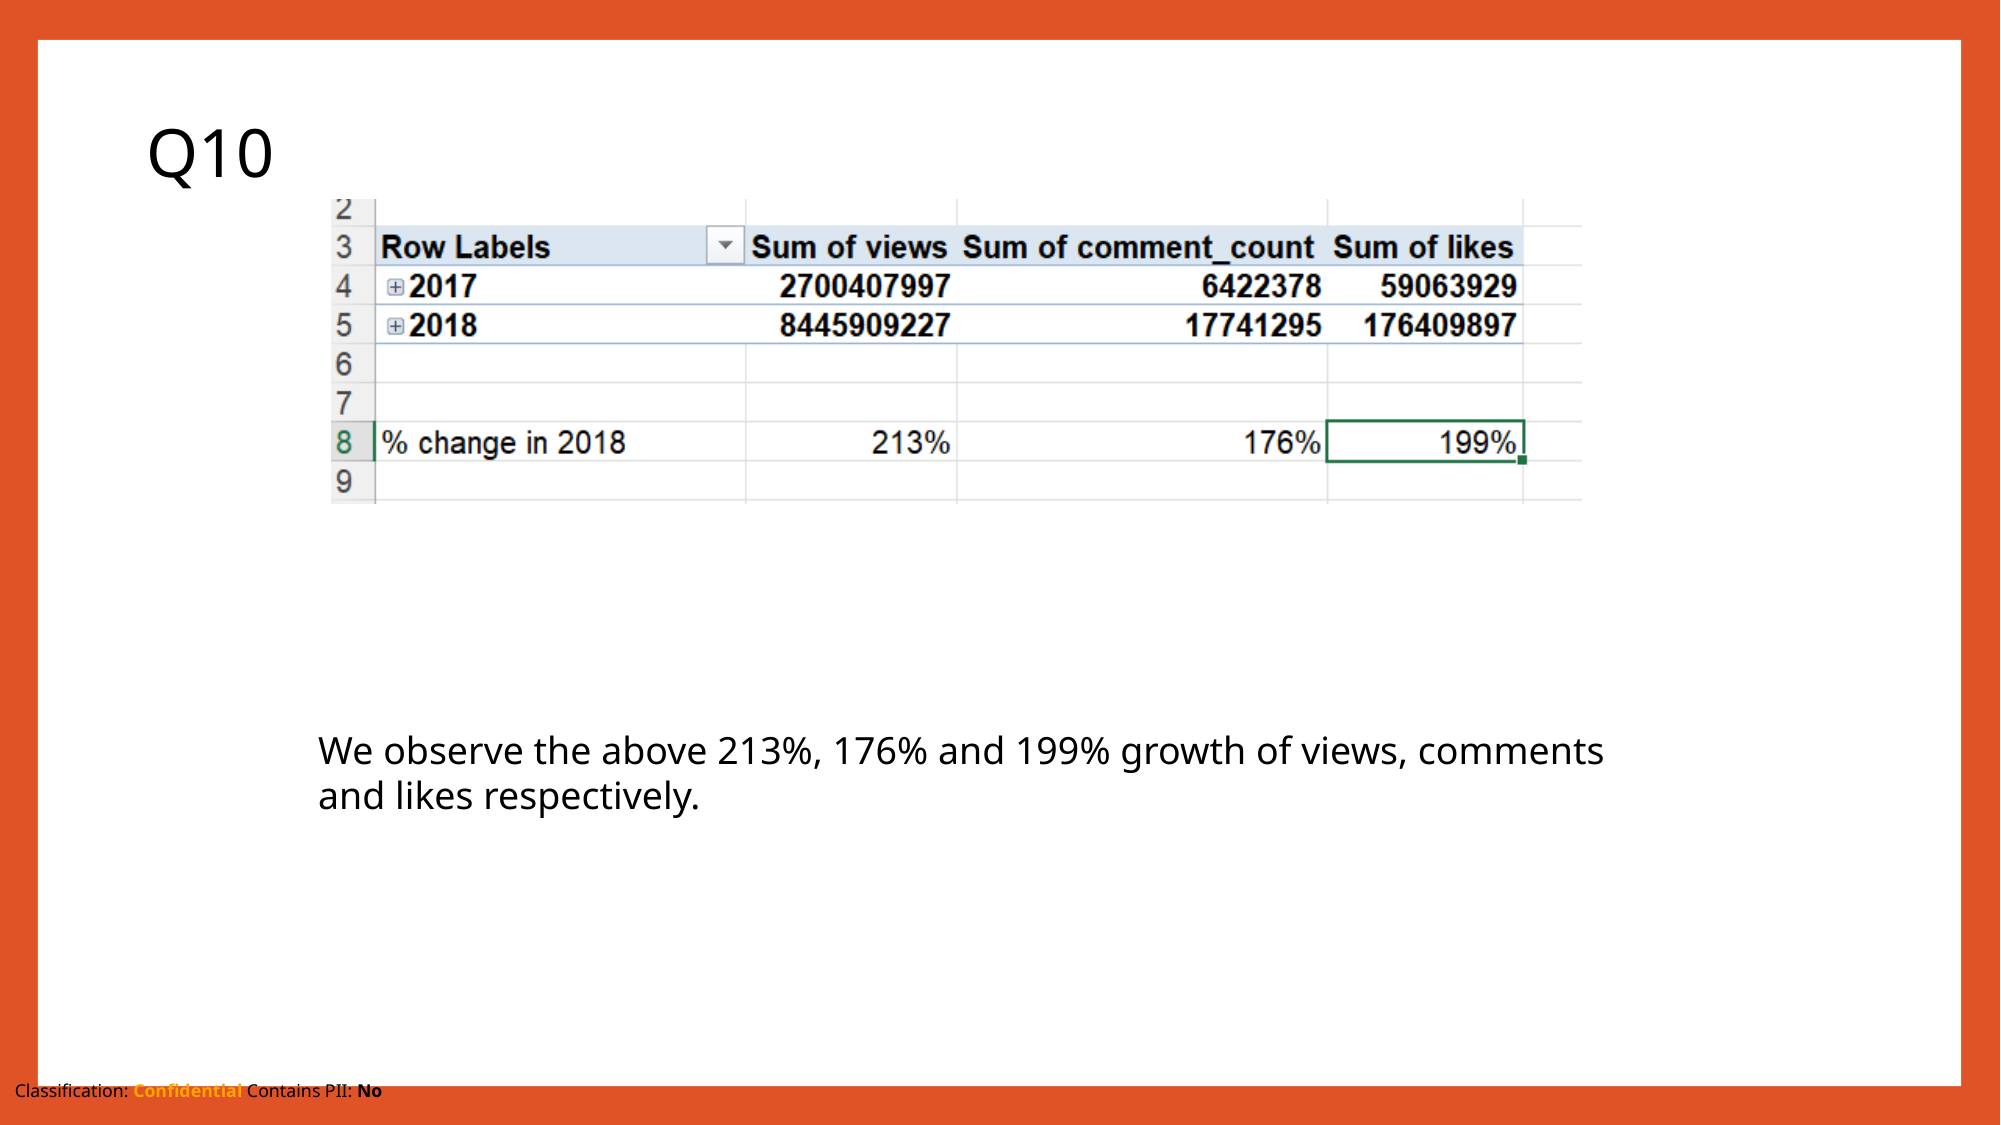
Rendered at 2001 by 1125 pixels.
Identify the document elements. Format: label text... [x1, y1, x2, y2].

text_box We observe the above 213%, 176% and 199% growth of views, comments and likes respectively. [303, 719, 1677, 825]
picture [331, 198, 1582, 505]
text_box Q10 [131, 103, 304, 198]
